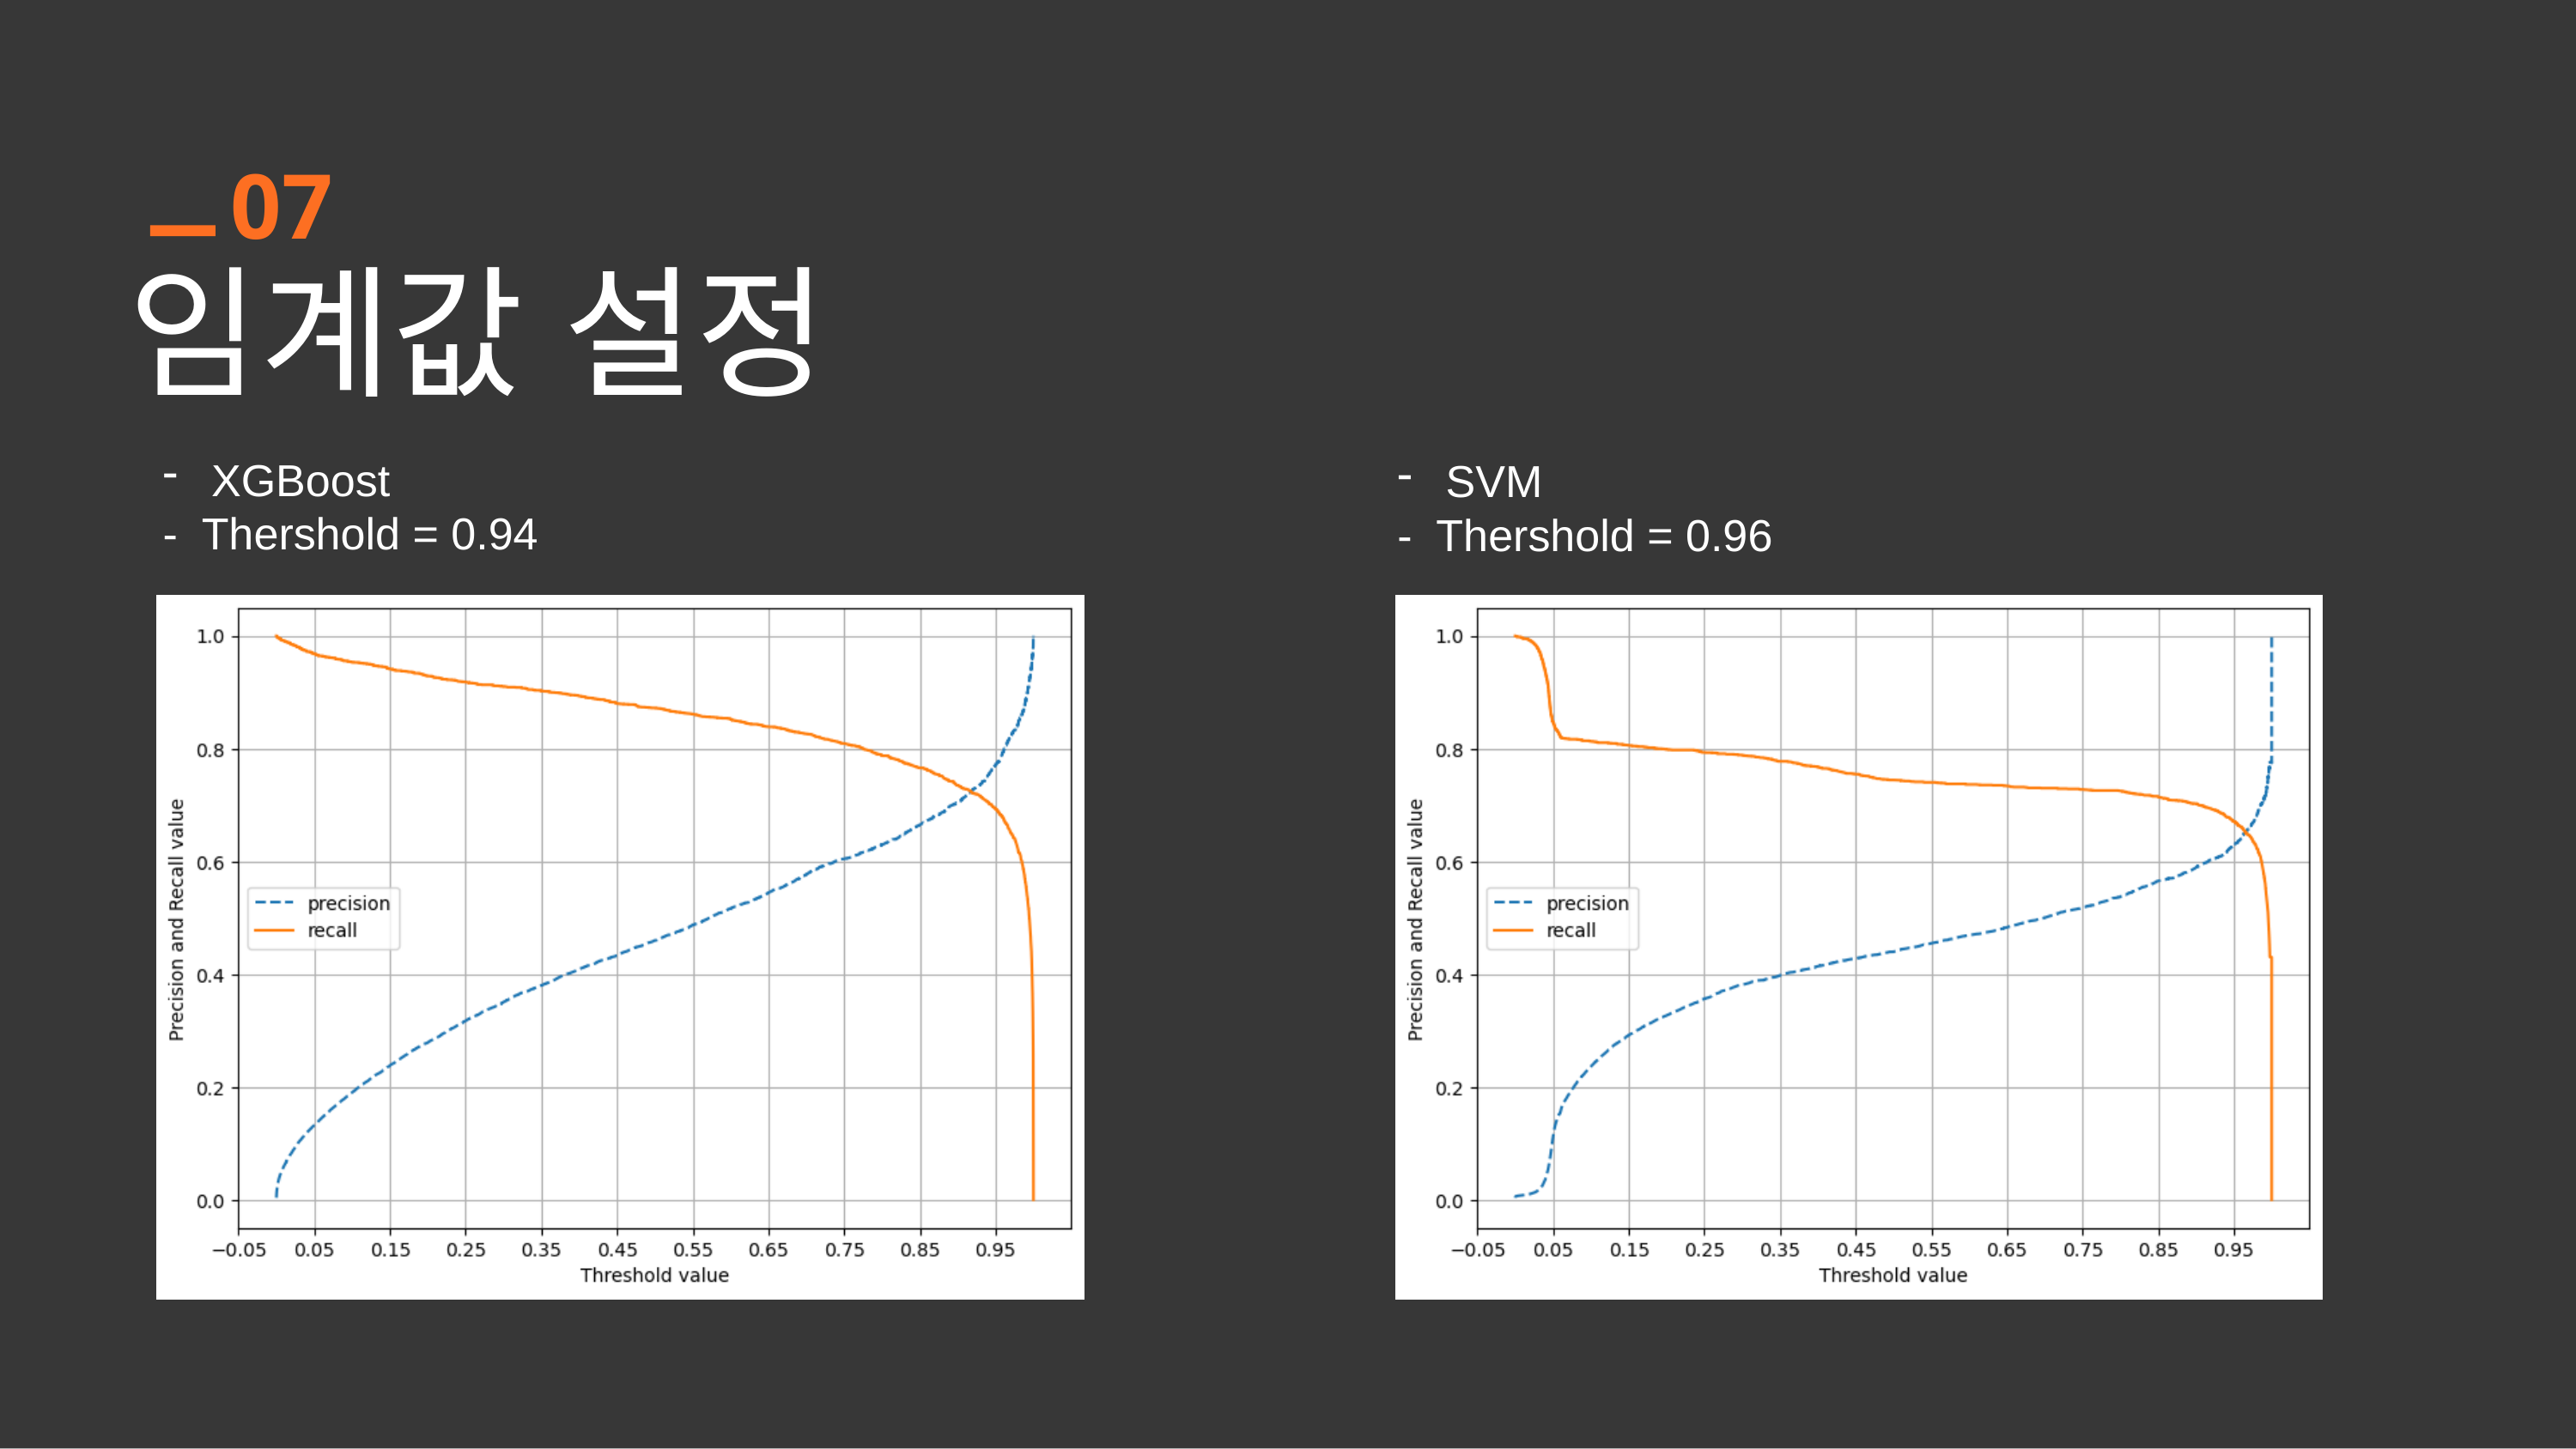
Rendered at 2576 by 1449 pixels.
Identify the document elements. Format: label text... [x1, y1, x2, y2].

text_box SVM - Thershold = 0.96 [1384, 446, 1900, 567]
text_box XGBoost - Thershold = 0.94 [149, 445, 665, 566]
picture [156, 595, 1084, 1300]
picture [1394, 595, 2323, 1300]
text_box 07 [228, 148, 348, 224]
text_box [126, 224, 1600, 417]
text_box [0, 0, 2576, 1449]
